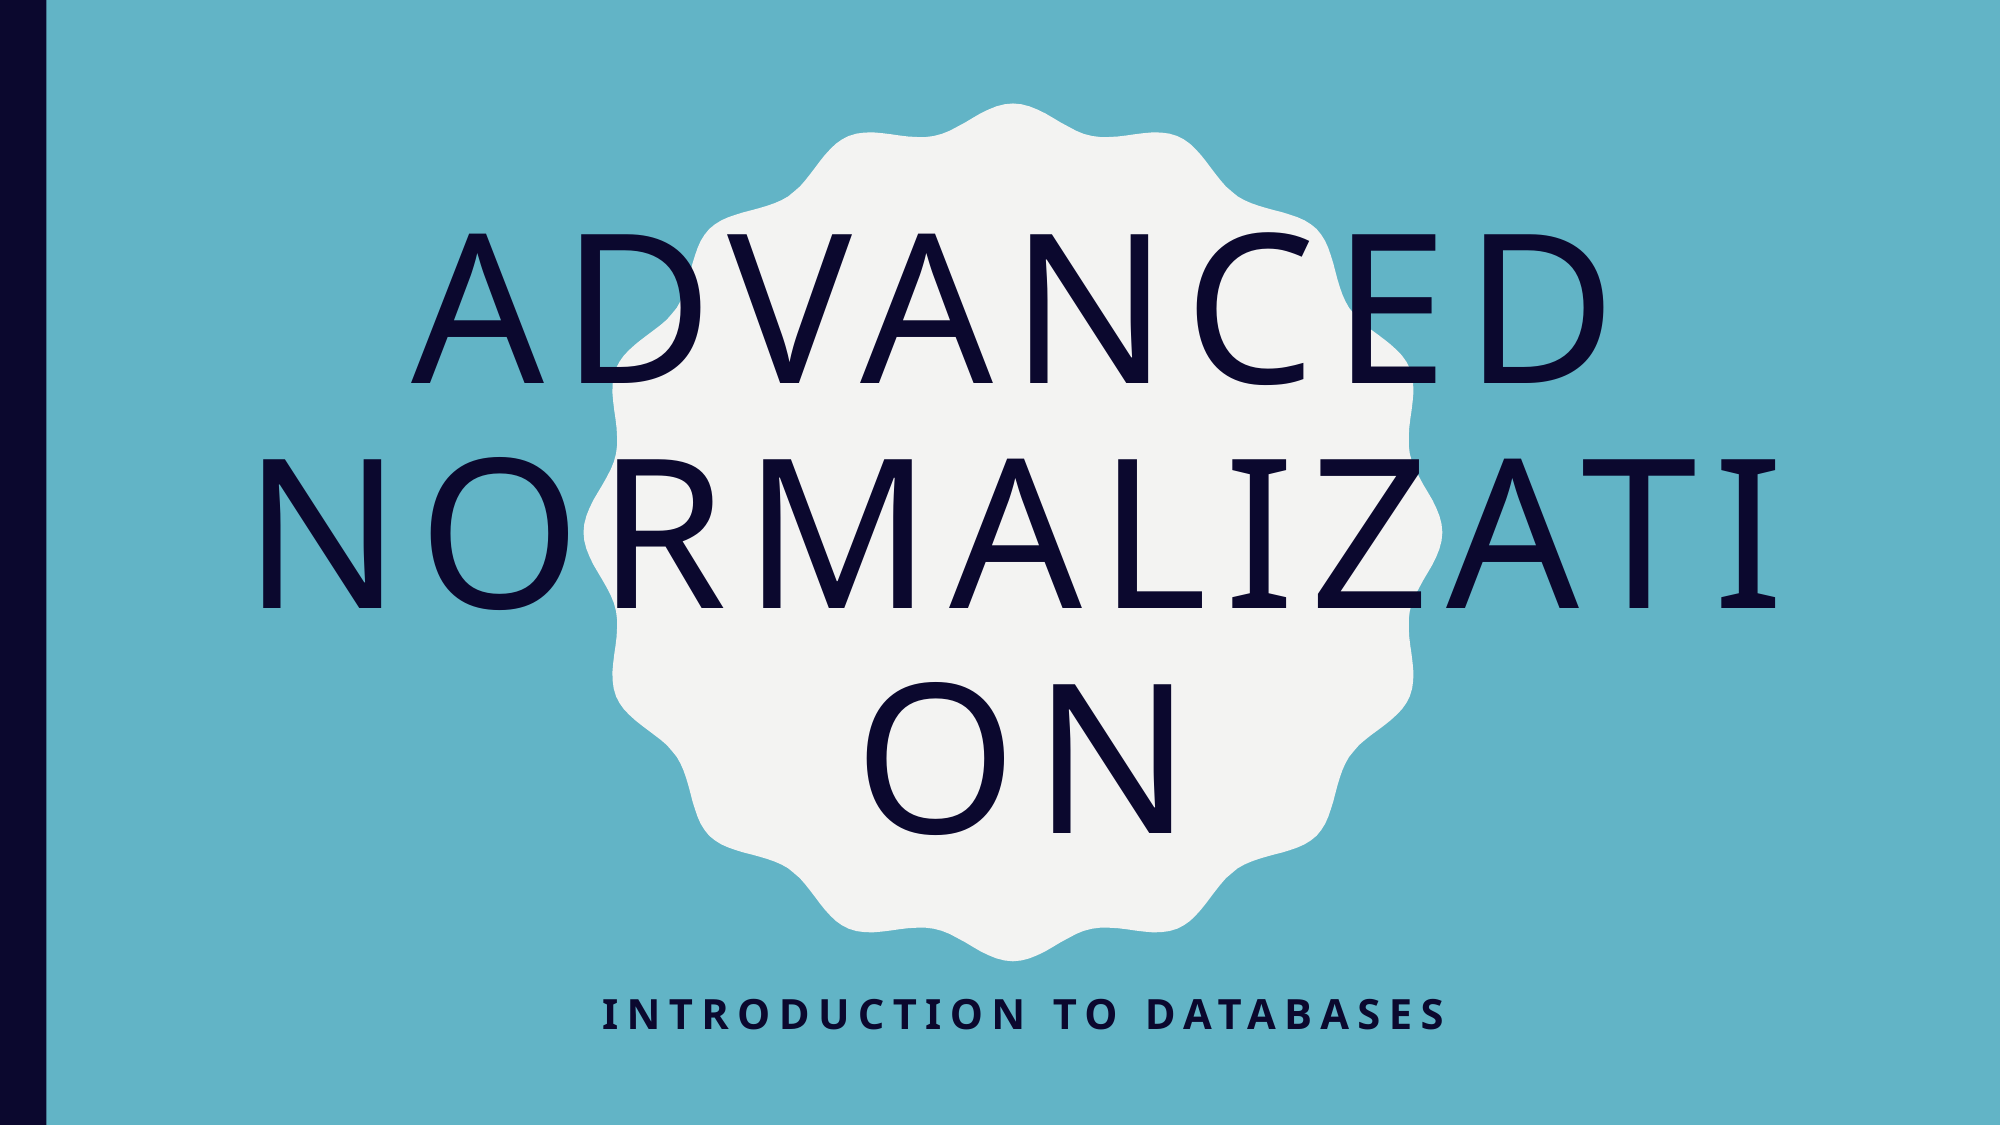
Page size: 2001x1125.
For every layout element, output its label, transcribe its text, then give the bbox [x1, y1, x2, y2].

subtitle Introduction To Databases [363, 980, 1684, 1103]
title Advanced Normalization [176, 180, 1870, 902]
